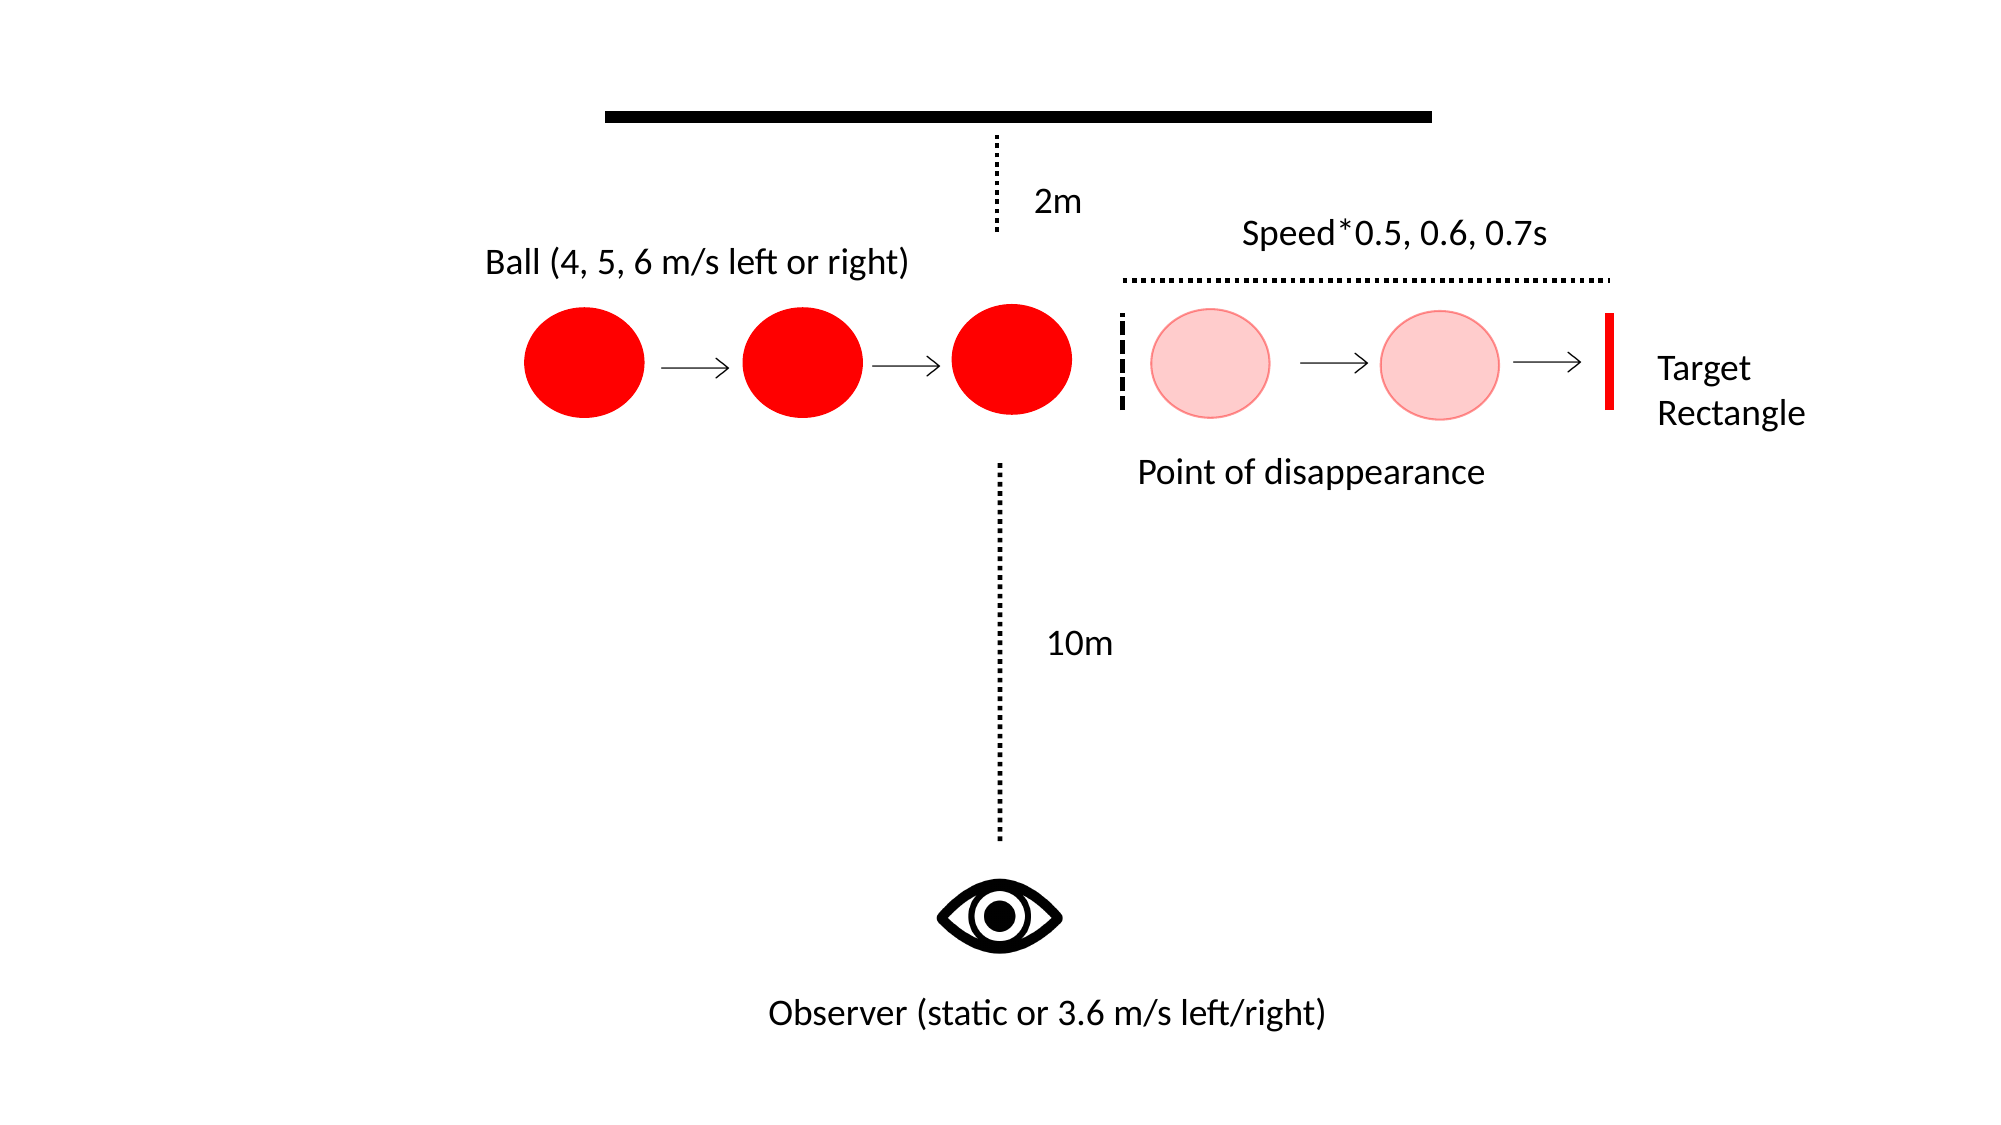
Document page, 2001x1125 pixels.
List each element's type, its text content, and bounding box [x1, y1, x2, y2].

text_box 2m [1018, 169, 1098, 229]
text_box [1379, 309, 1501, 421]
text_box Ball (4, 5, 6 m/s left or right) [470, 229, 926, 290]
picture [867, 335, 945, 397]
picture [924, 840, 1075, 991]
text_box Target Rectangle [1642, 335, 1822, 440]
text_box [742, 307, 863, 418]
picture [656, 337, 734, 399]
picture [1295, 332, 1373, 394]
text_box [951, 303, 1073, 415]
text_box Point of disappearance [1122, 439, 1501, 500]
text_box Observer (static or 3.6 m/s left/right) [753, 980, 1343, 1041]
text_box Speed*0.5, 0.6, 0.7s [1227, 200, 1563, 261]
text_box [1150, 308, 1271, 419]
picture [1508, 331, 1586, 393]
text_box [524, 307, 645, 418]
text_box 10m [1031, 610, 1129, 671]
